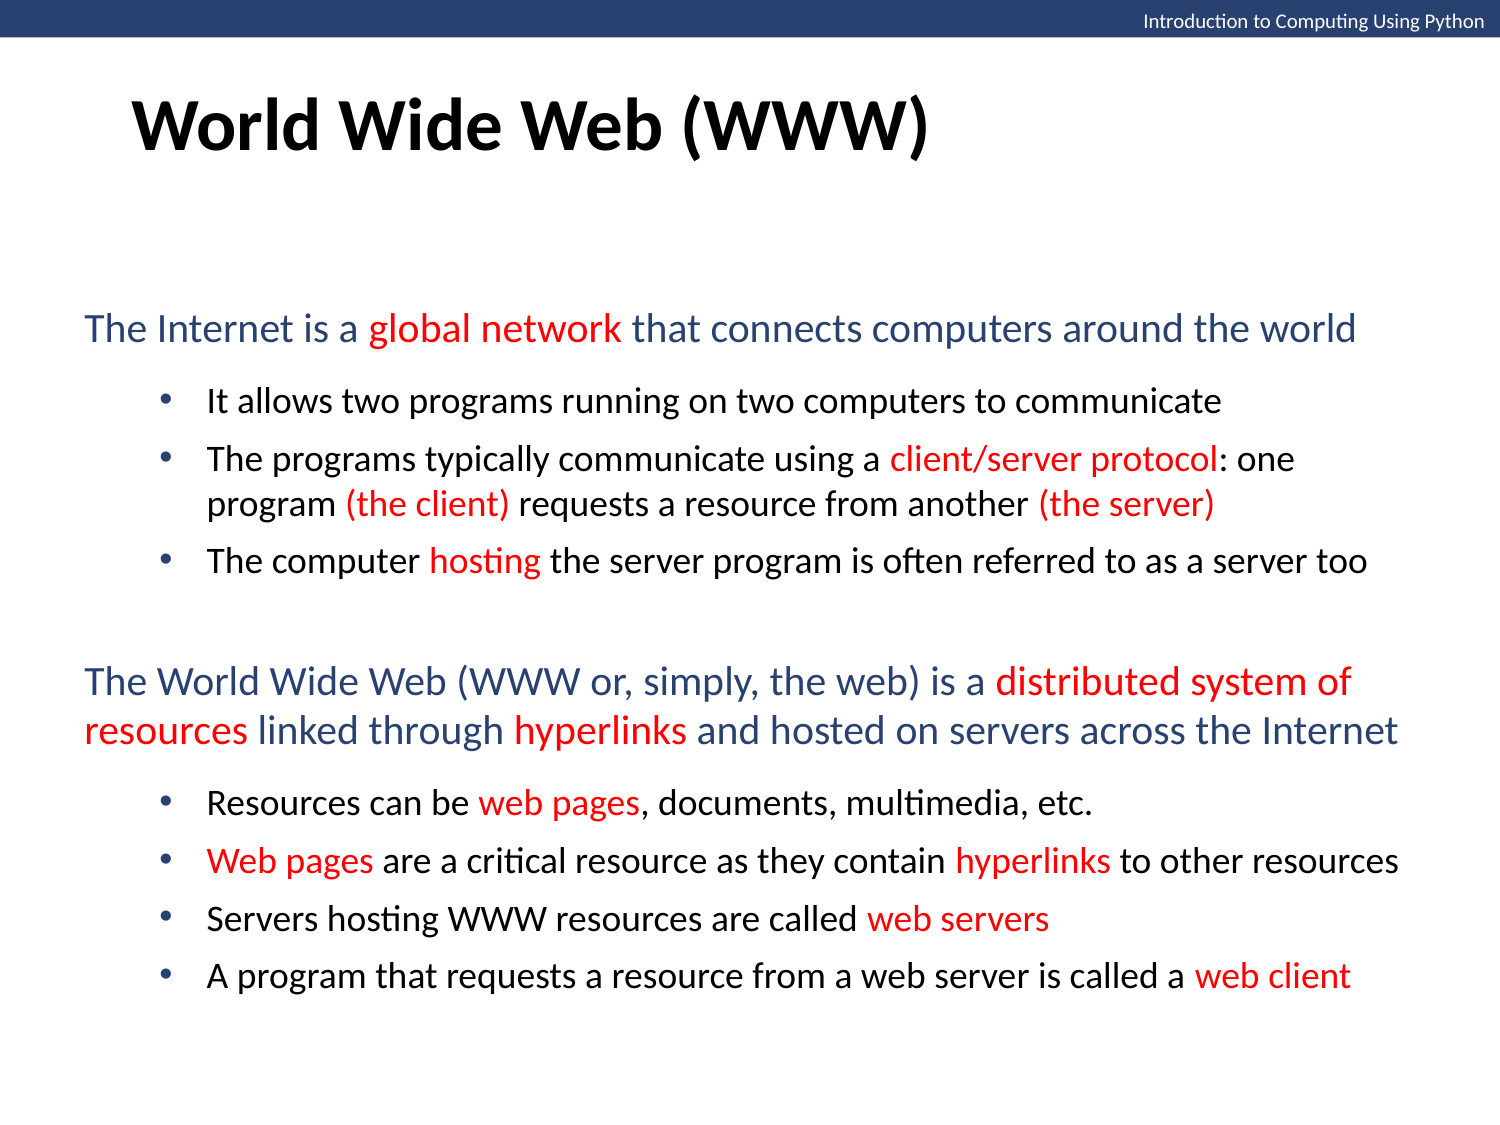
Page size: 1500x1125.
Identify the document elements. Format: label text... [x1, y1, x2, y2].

text_box [0, 0, 116, 38]
text_box The Internet is a global network that connects computers around the world It allows two programs running on two computers to communicate The programs typically communicate using a client/server protocol: one program (the client) requests a resource from another (the server) The computer hosting the server program is often referred to as a server too [69, 293, 1437, 589]
text_box World Wide Web (WWW) [116, 0, 1392, 242]
text_box The World Wide Web (WWW or, simply, the web) is a distributed system of resources linked through hyperlinks and hosted on servers across the Internet Resources can be web pages, documents, multimedia, etc. Web pages are a critical resource as they contain hyperlinks to other resources Servers hosting WWW resources are called web servers A program that requests a resource from a web server is called a web client [69, 645, 1437, 1004]
text_box Introduction to Computing Using Python [1392, 0, 1500, 40]
